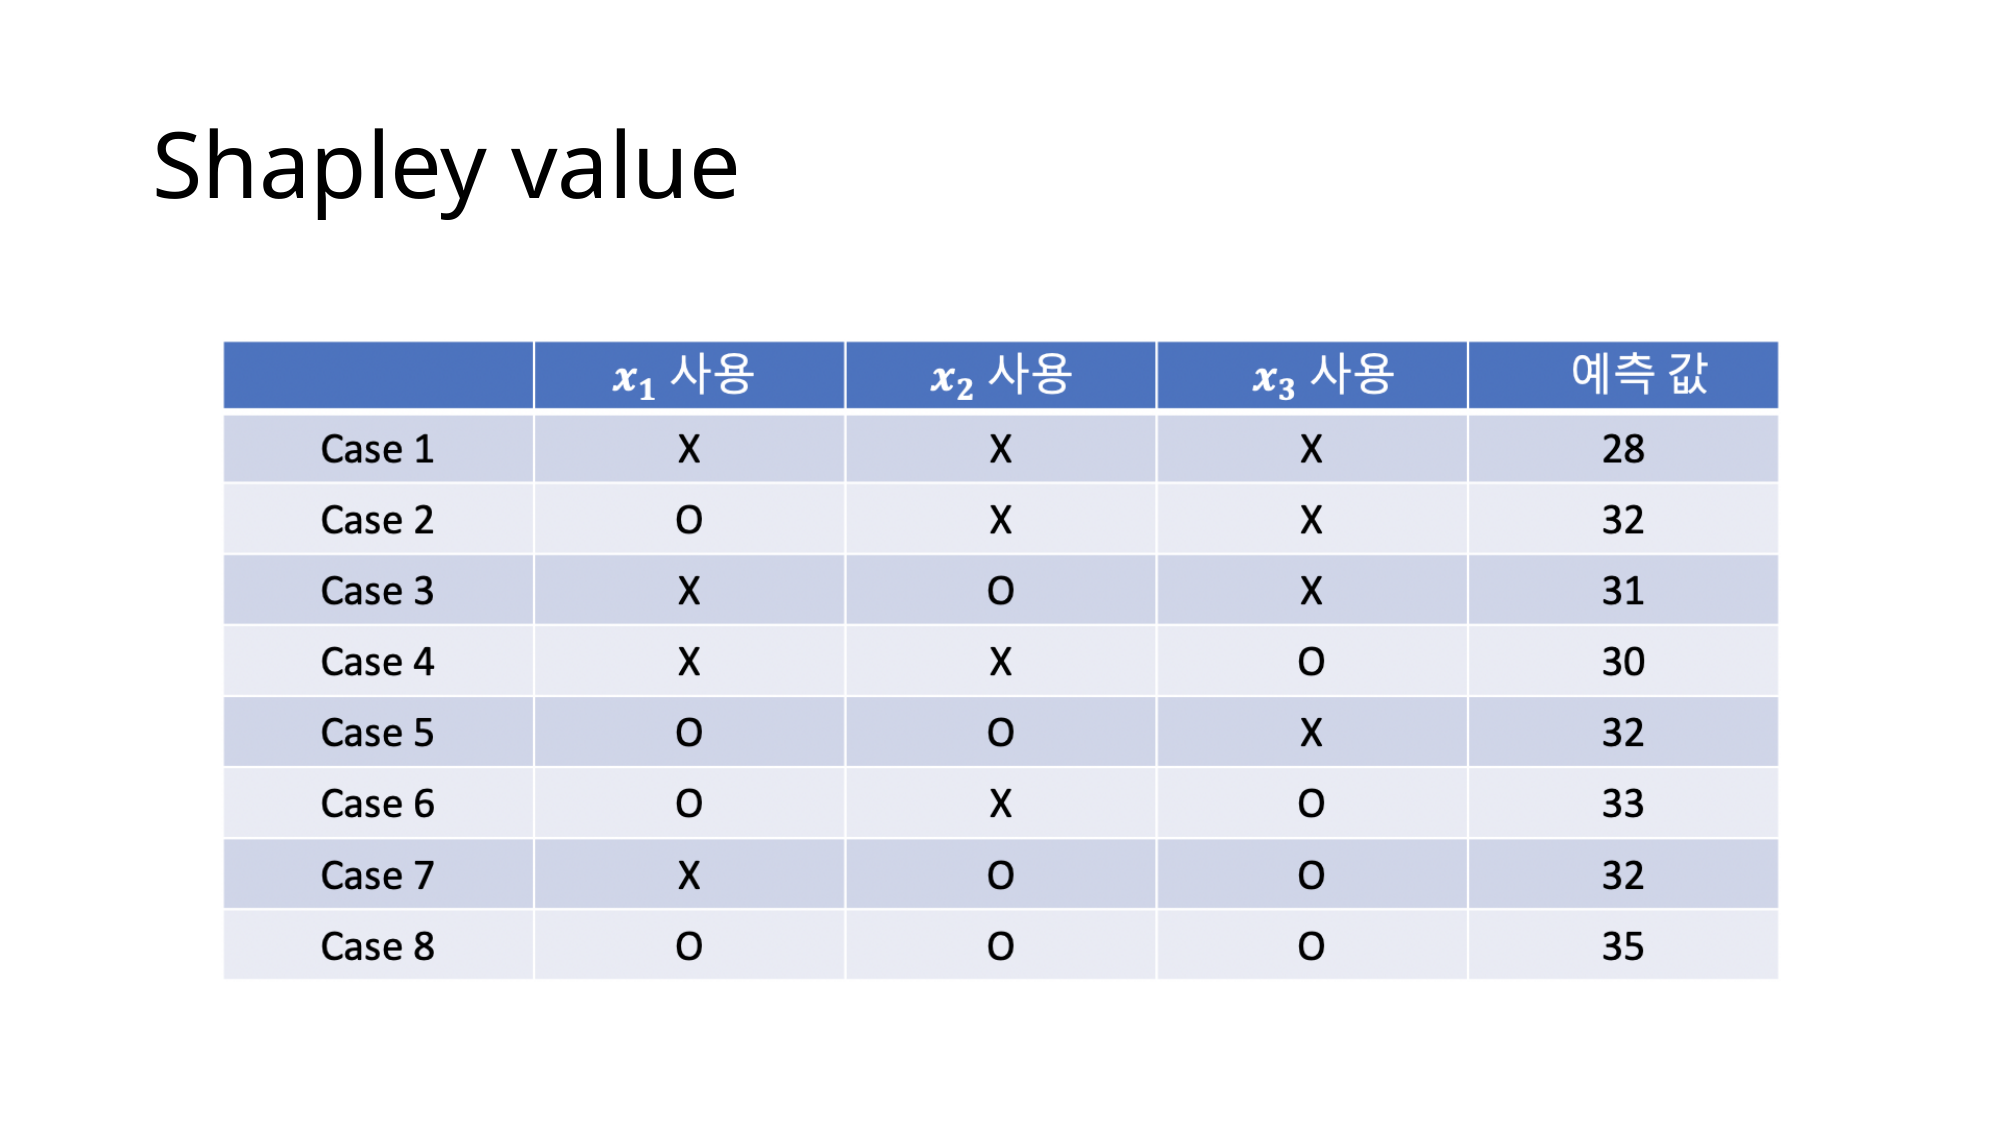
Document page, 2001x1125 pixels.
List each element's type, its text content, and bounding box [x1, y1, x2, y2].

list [213, 328, 1787, 985]
title Shapley value [137, 59, 1863, 278]
